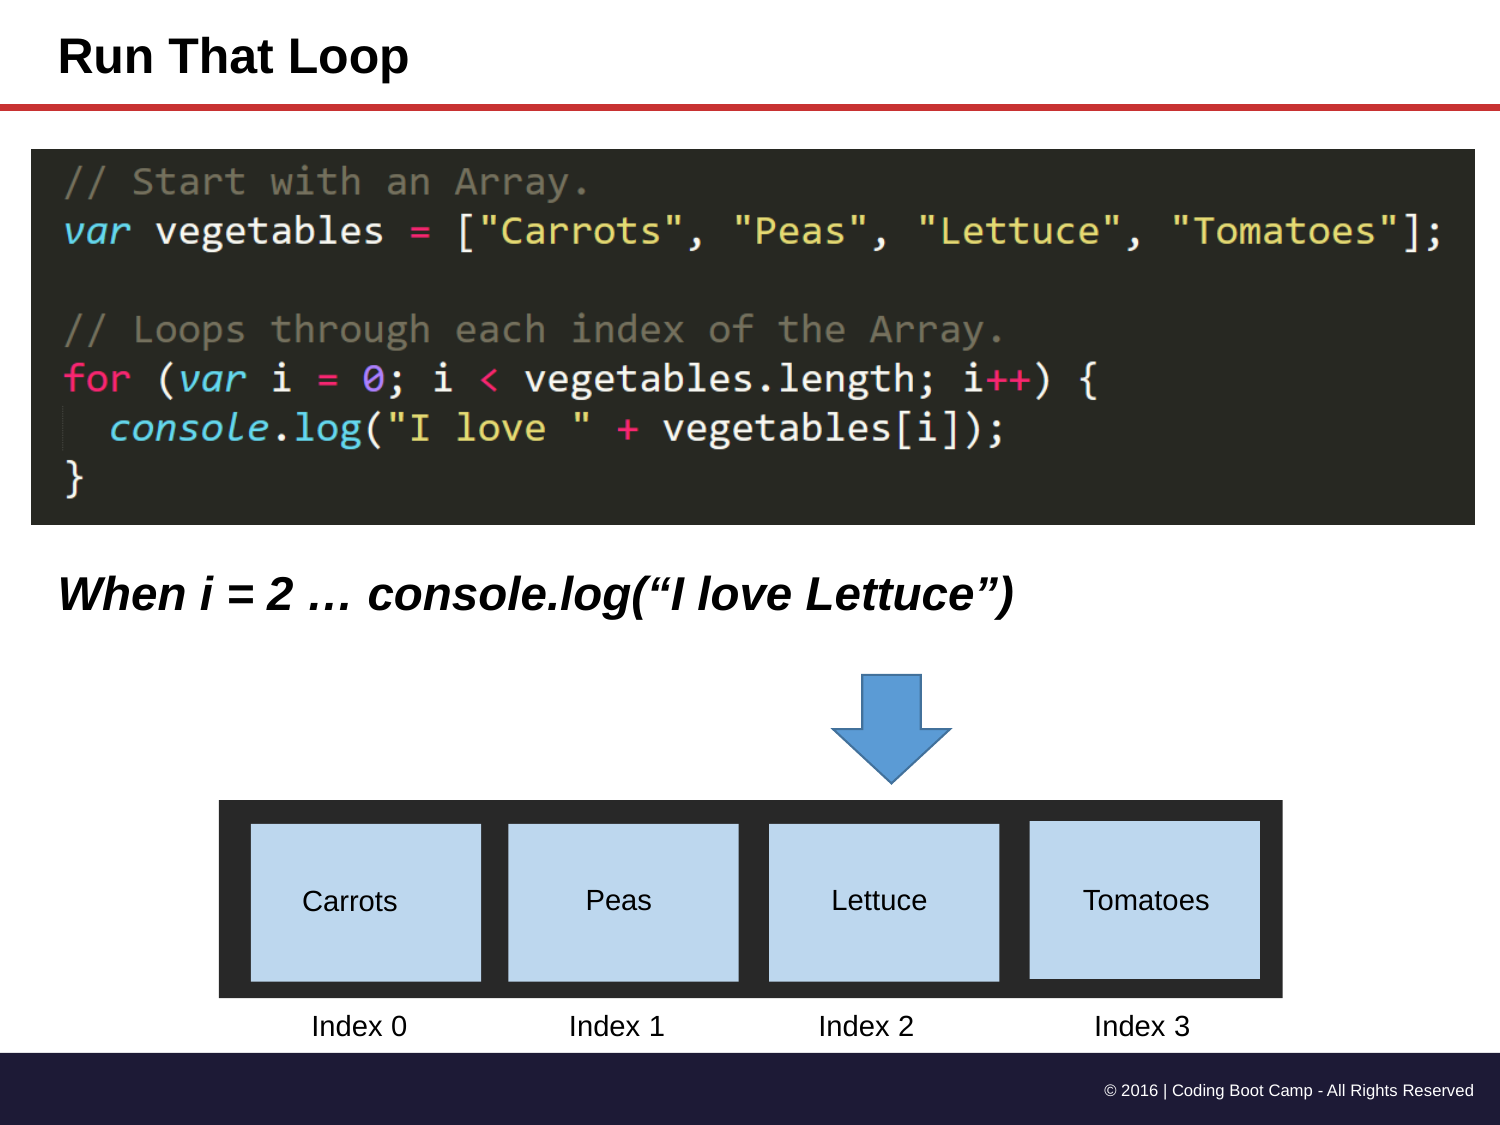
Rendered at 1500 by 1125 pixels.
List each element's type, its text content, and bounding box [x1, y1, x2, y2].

text_box When i = 2 … console.log(“I love Lettuce”) [49, 555, 1113, 628]
picture [30, 149, 1476, 526]
text_box [833, 674, 951, 784]
text_box Run That Loop [49, 16, 1188, 91]
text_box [218, 799, 1283, 1048]
